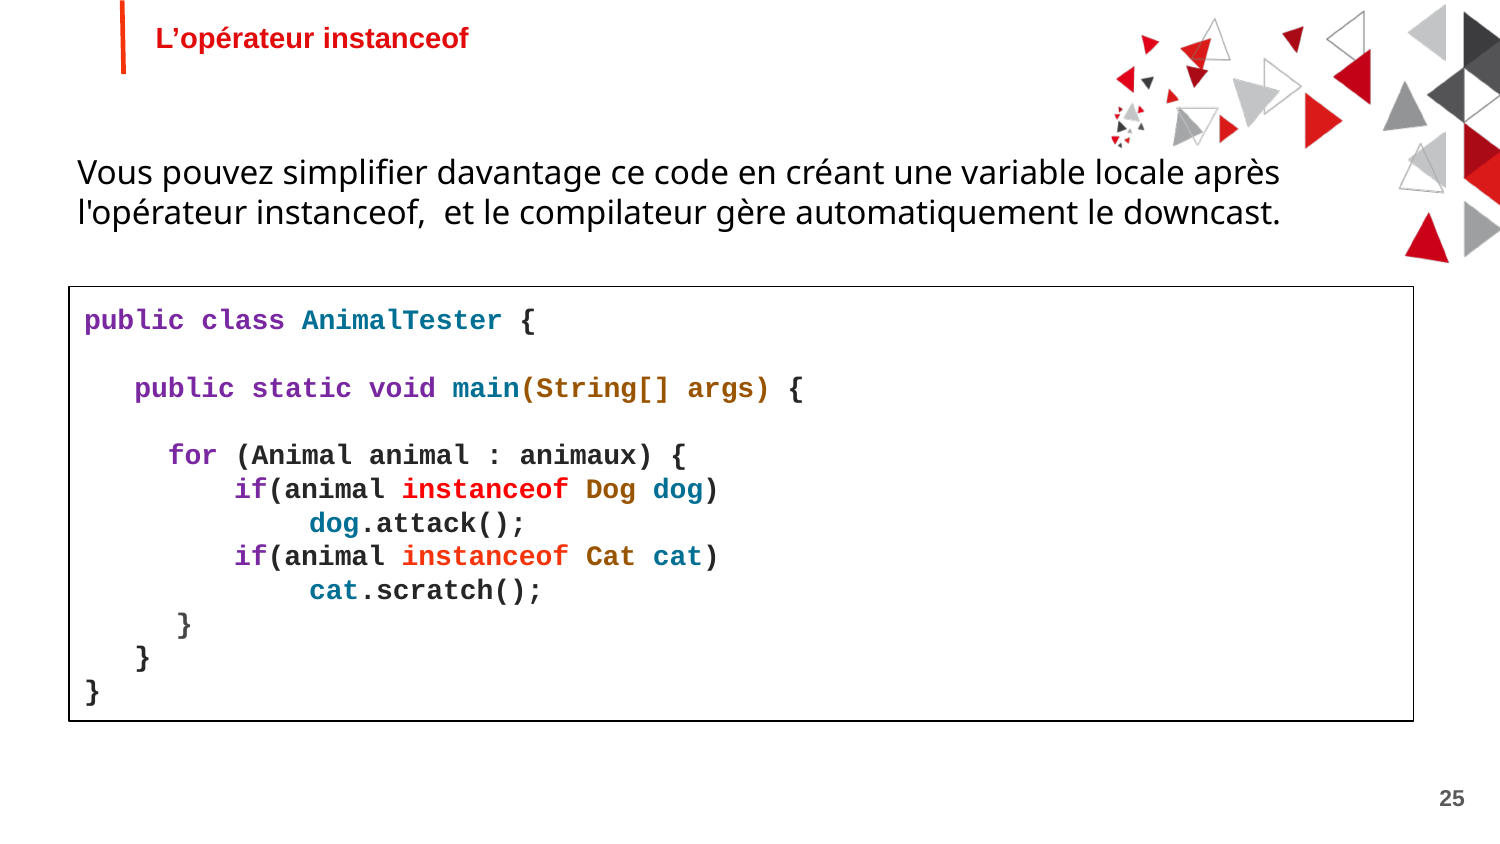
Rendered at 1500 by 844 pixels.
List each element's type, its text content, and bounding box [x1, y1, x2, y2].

slide_number ‹#› [1389, 764, 1480, 830]
text_box L’opérateur instanceof [140, 4, 793, 70]
picture [1110, 0, 1500, 268]
text_box public class AnimalTester { public static void main(String[] args) { for (Animal animal : animaux) { if(animal instanceof Dog dog) dog.attack(); if(animal instanceof Cat cat) cat.scratch(); } } } [69, 286, 1414, 722]
text_box Vous pouvez simplifier davantage ce code en créant une variable locale après l'opérateur instanceof, et le compilateur gère automatiquement le downcast. [62, 96, 1105, 246]
